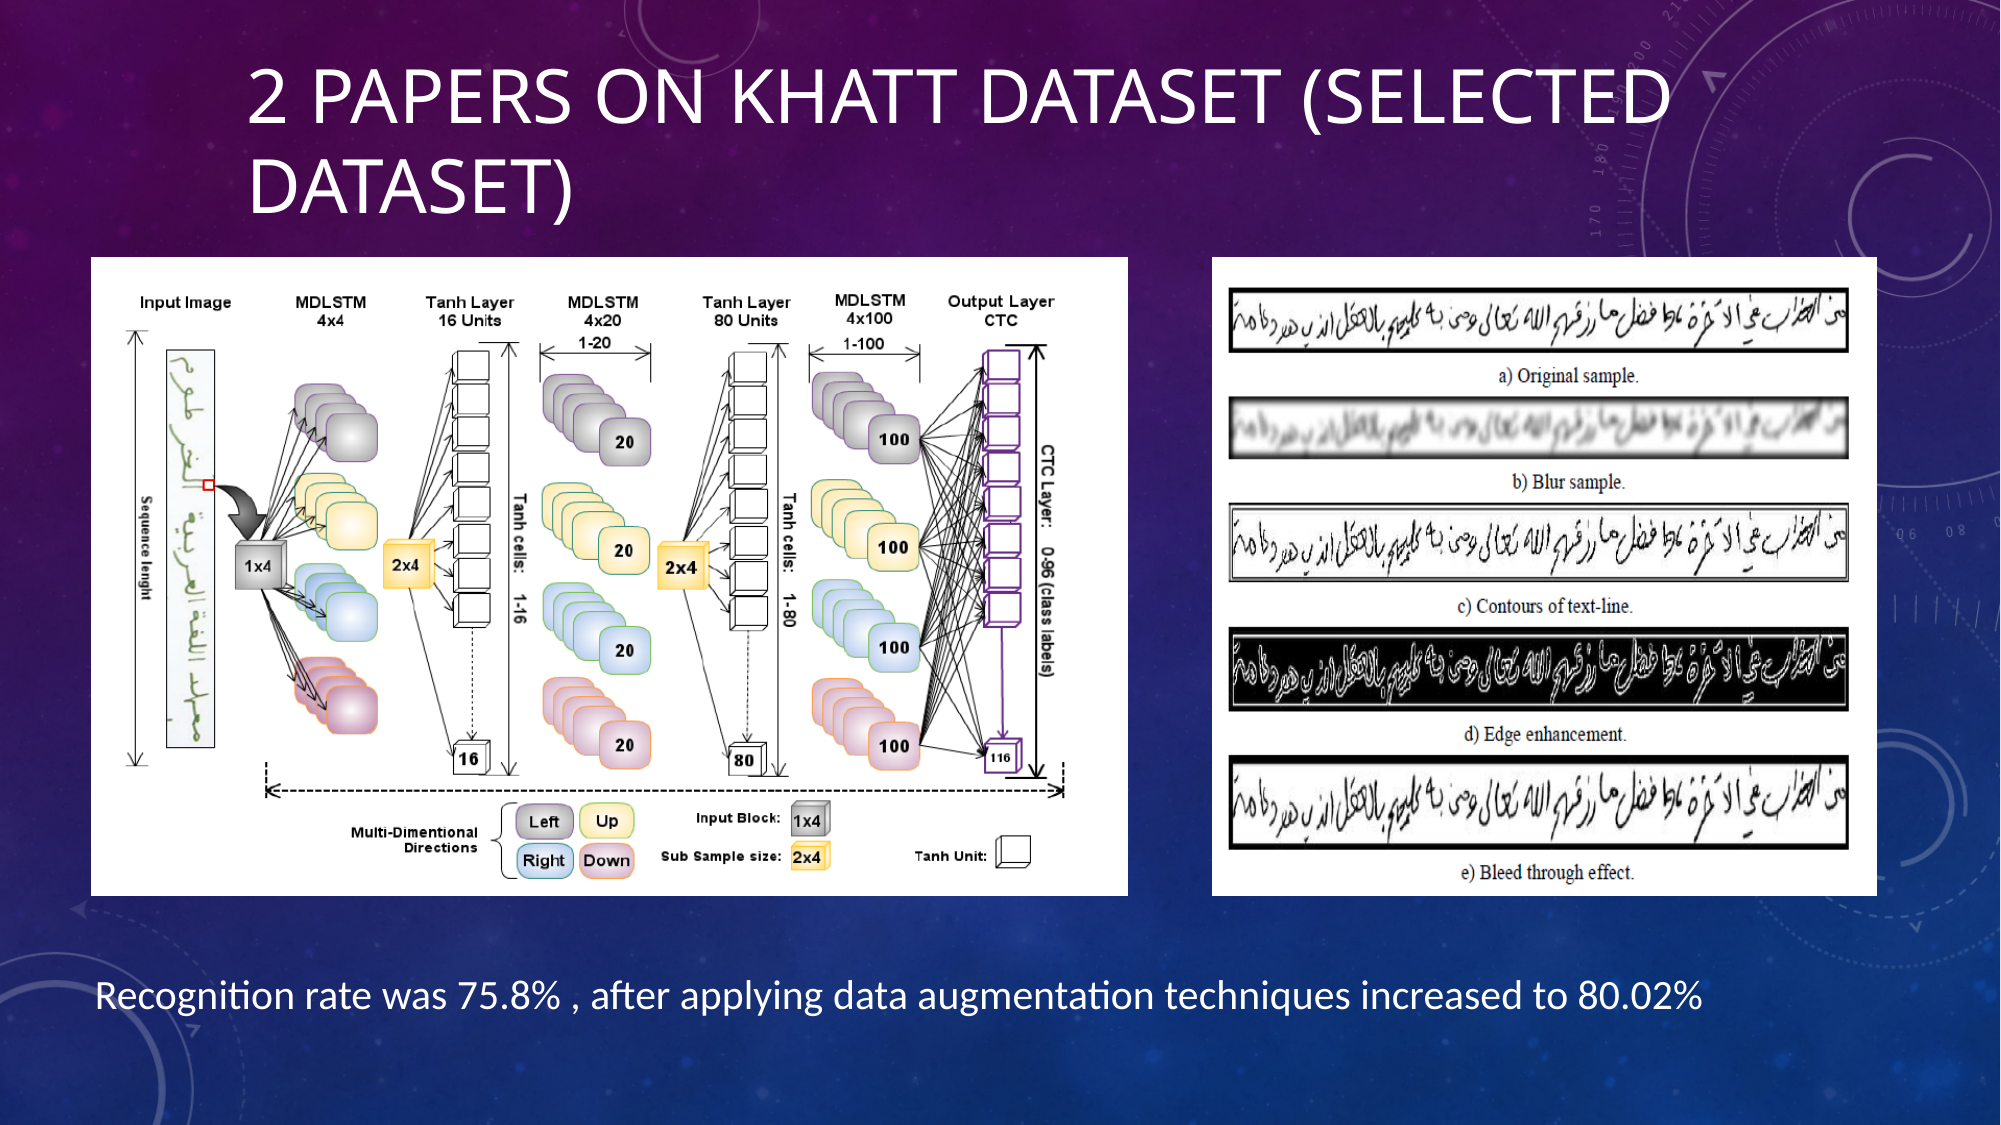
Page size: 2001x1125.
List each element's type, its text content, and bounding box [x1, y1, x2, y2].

title 2 papers on khatt dataset (selected dataset) [231, 60, 1894, 216]
text_box Recognition rate was 75.8% , after applying data augmentation techniques increased to 80.02% [62, 960, 1877, 1065]
picture [0, 0, 2001, 1125]
